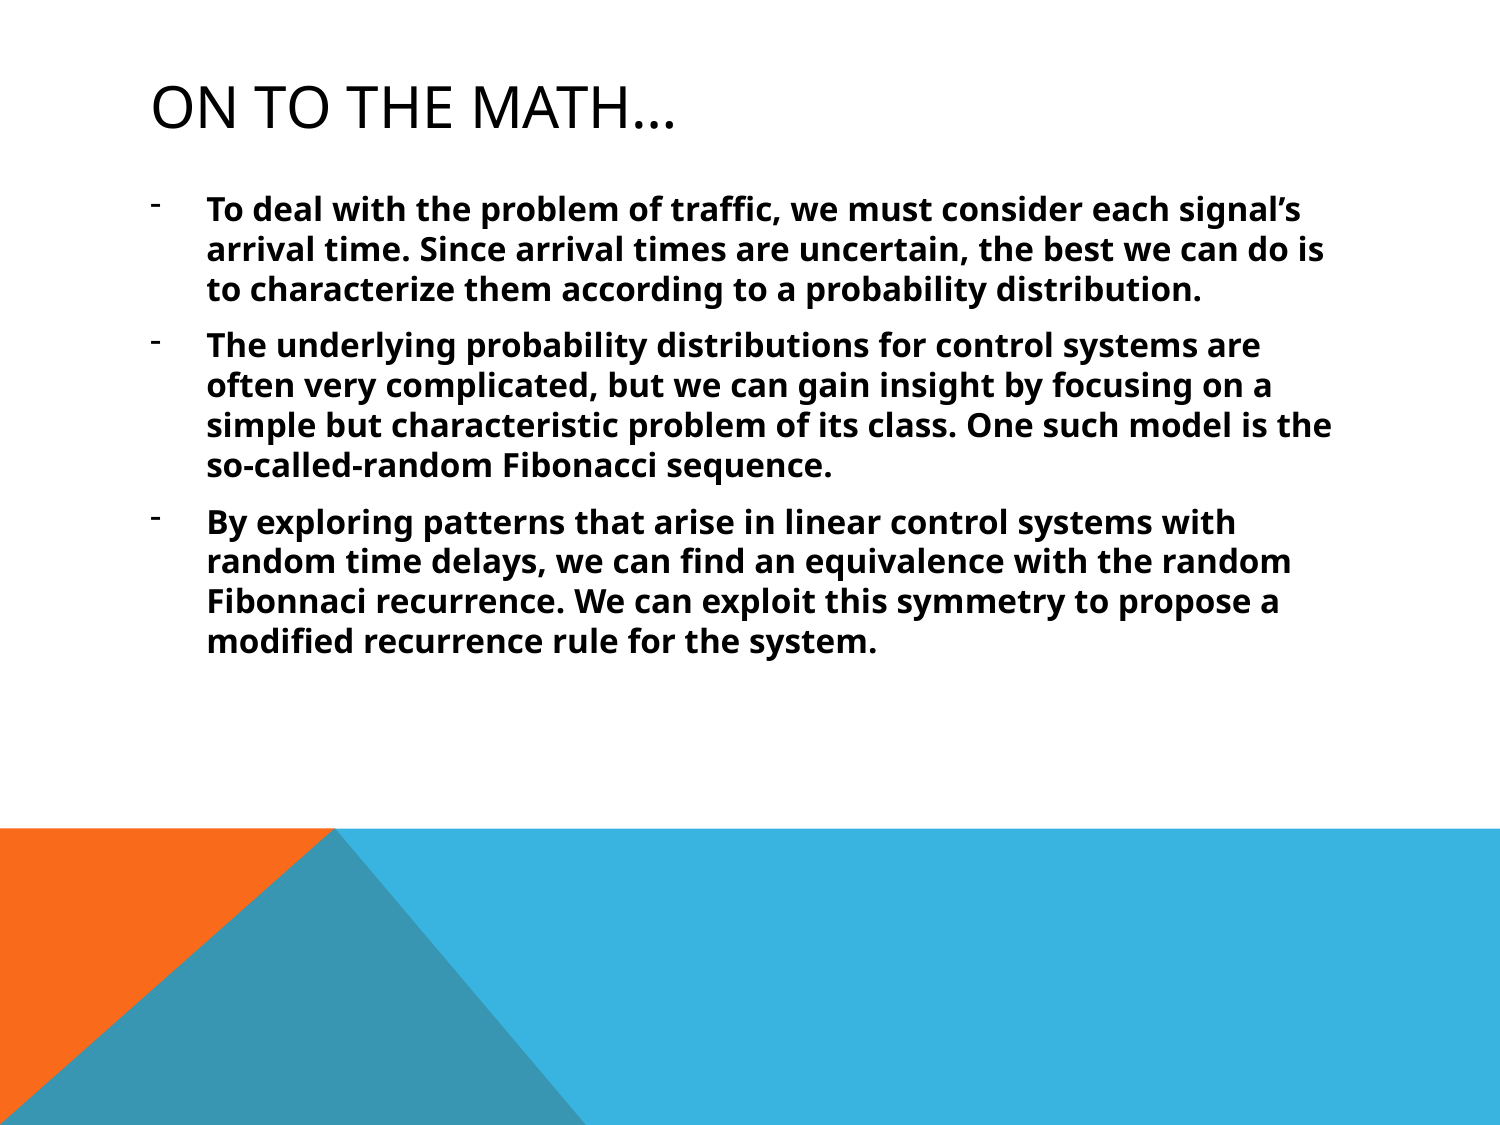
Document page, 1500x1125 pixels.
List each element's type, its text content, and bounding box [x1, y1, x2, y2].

title On to the math… [135, 60, 1369, 150]
list To deal with the problem of traffic, we must consider each signal’s arrival time. Since arrival times are uncertain, the best we can do is to characterize them according to a probability distribution. The underlying probability distributions for control systems are often very complicated, but we can gain insight by focusing on a simple but characteristic problem of its class. One such model is the so-called-random Fibonacci sequence. By exploring patterns that arise in linear control systems with random time delays, we can find an equivalence with the random Fibonnaci recurrence. We can exploit this symmetry to propose a modified recurrence rule for the system. [135, 180, 1369, 768]
